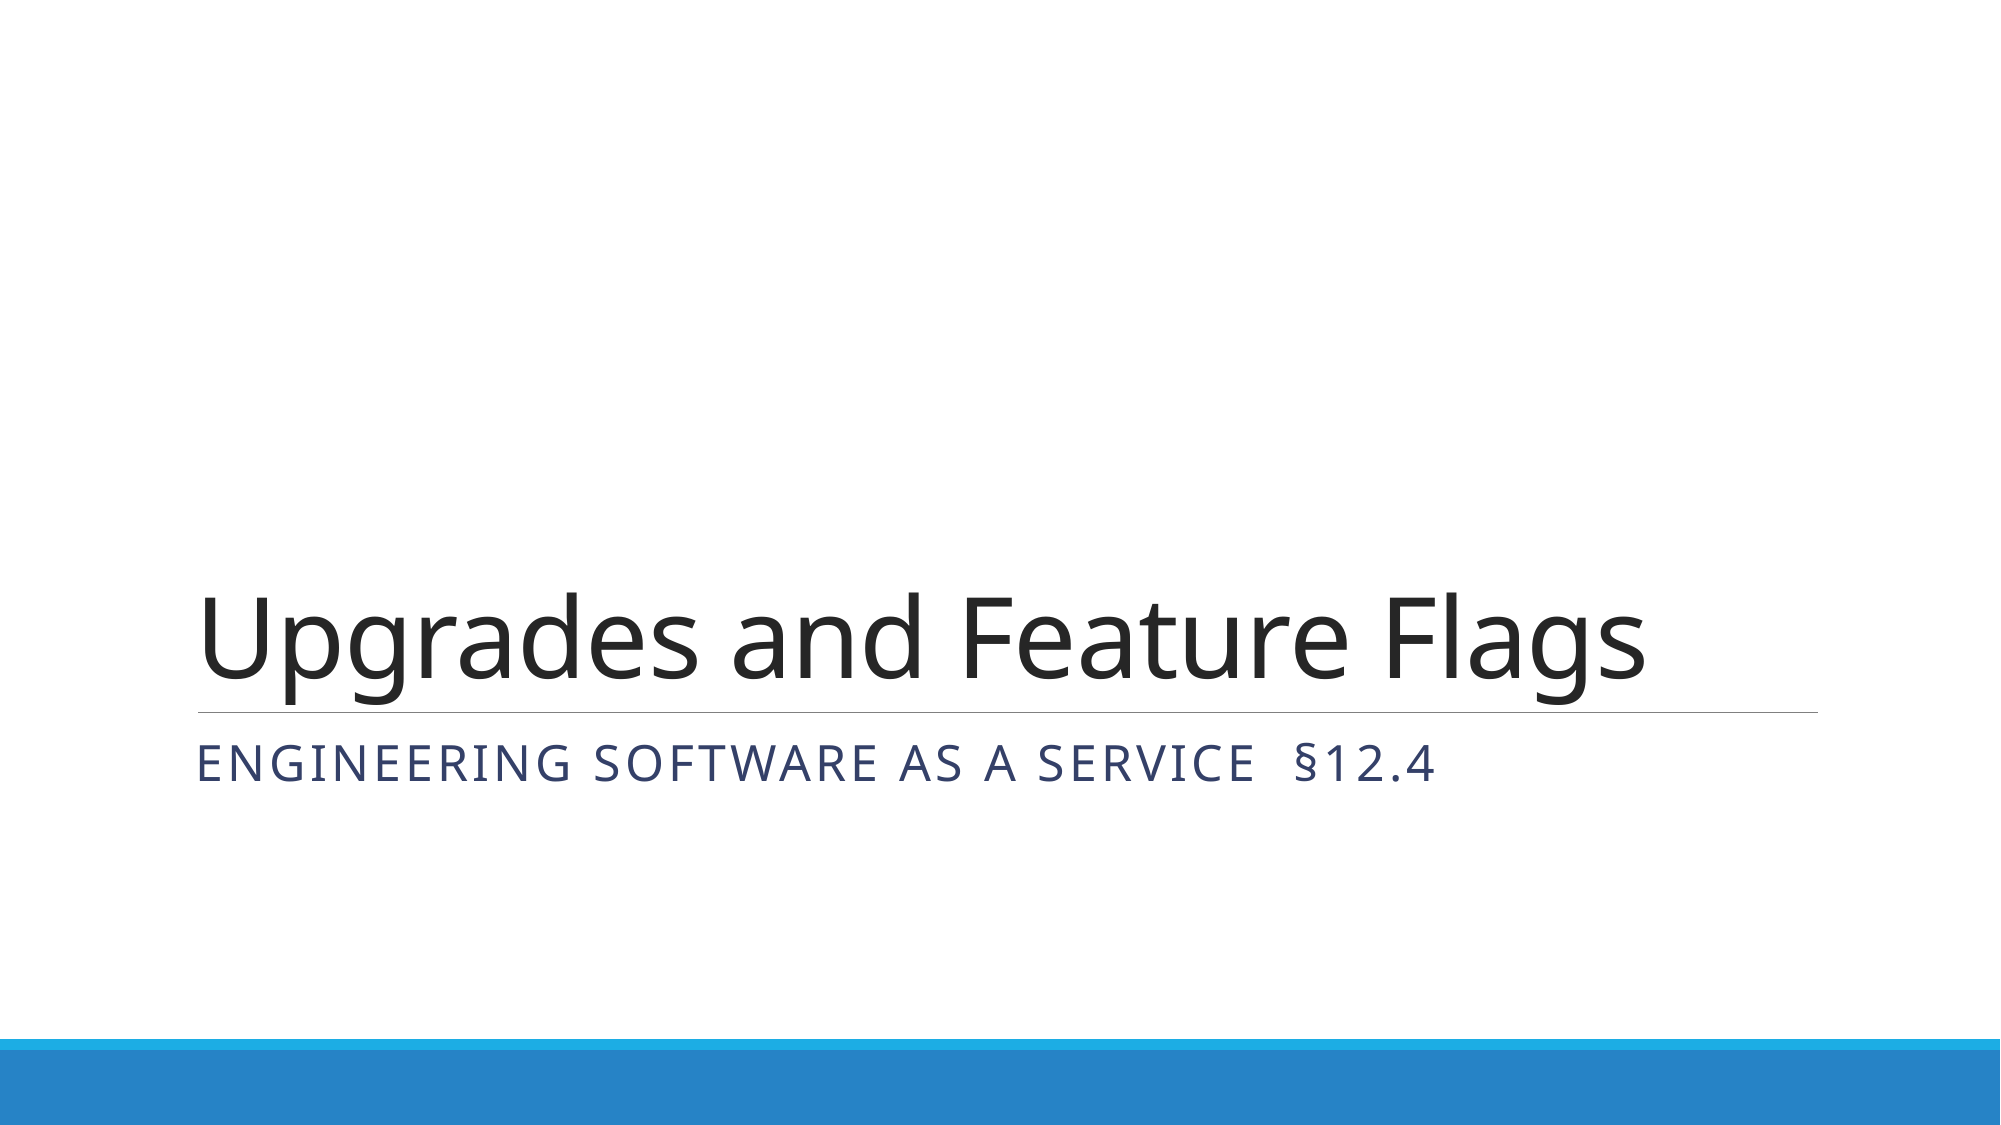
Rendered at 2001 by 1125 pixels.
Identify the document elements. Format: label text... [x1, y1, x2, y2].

title Upgrades and Feature Flags [180, 124, 1830, 710]
subtitle Engineering Software as a Service §12.4 [180, 730, 1831, 919]
